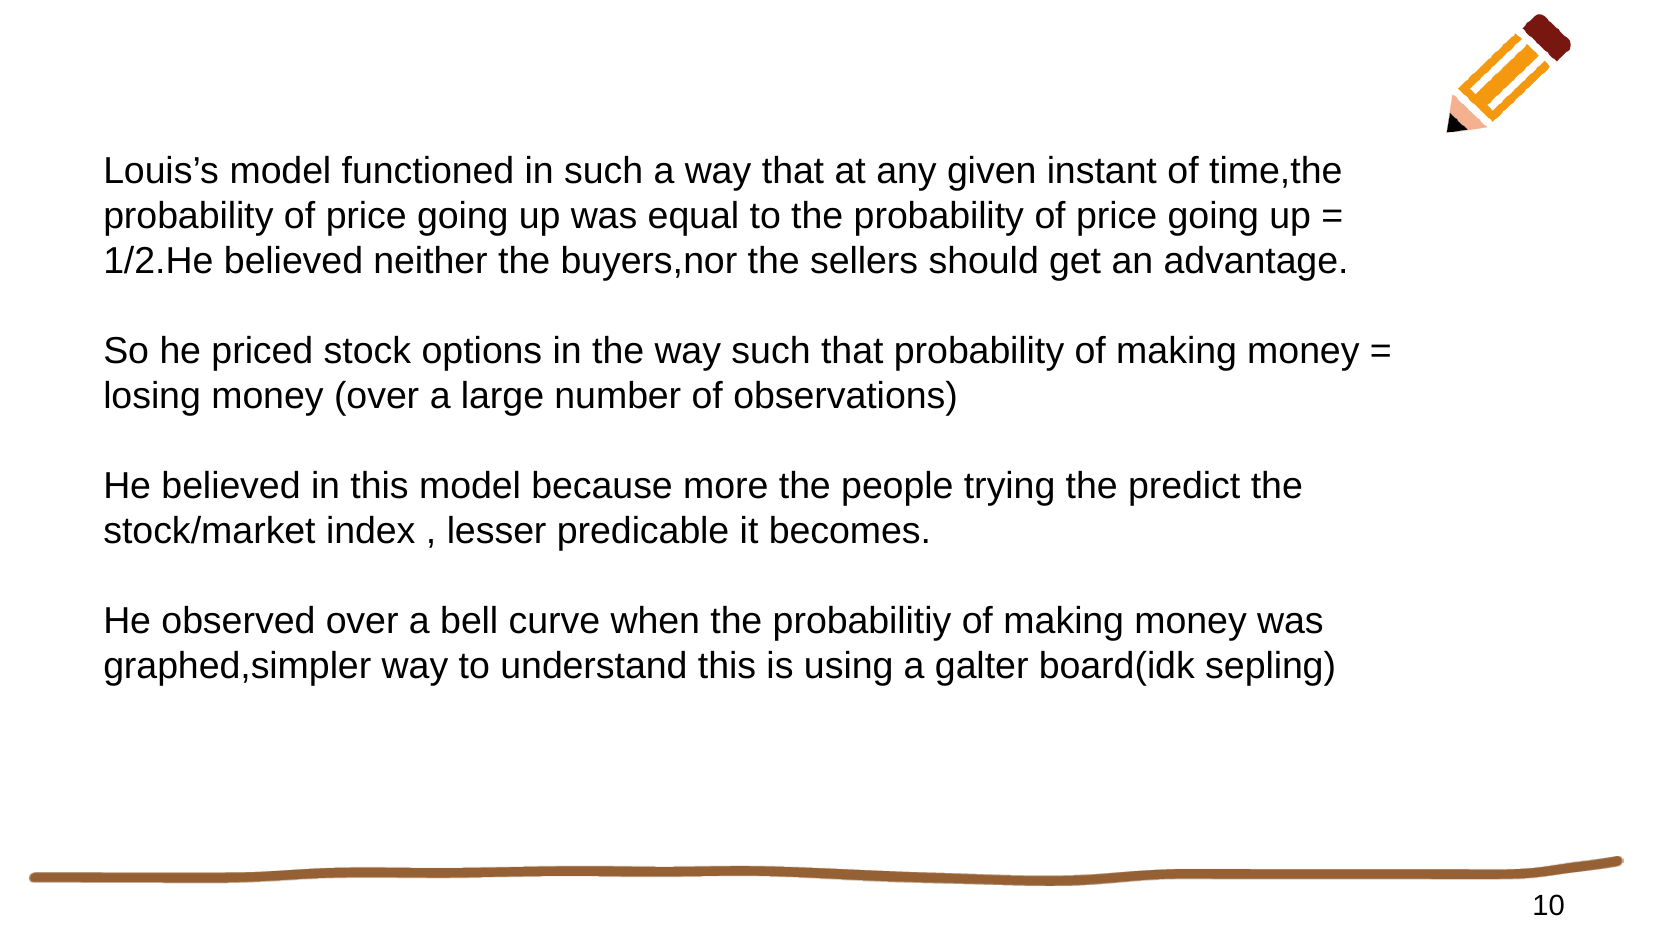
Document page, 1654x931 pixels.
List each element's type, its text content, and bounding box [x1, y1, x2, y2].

slide_number 10 [1181, 885, 1565, 931]
picture [29, 856, 1624, 886]
text_box Louis’s model functioned in such a way that at any given instant of time,the probability of price going up was equal to the probability of price going up = 1/2.He believed neither the buyers,nor the sellers should get an advantage. So he priced stock options in the way such that probability of making money = losing money (over a large number of observations) He believed in this model because more the people trying the predict the stock/market index , lesser predicable it becomes. He observed over a bell curve when the probabilitiy of making money was graphed,simpler way to understand this is using a galter board(idk sepling) [88, 138, 1418, 658]
picture [1446, 14, 1571, 133]
